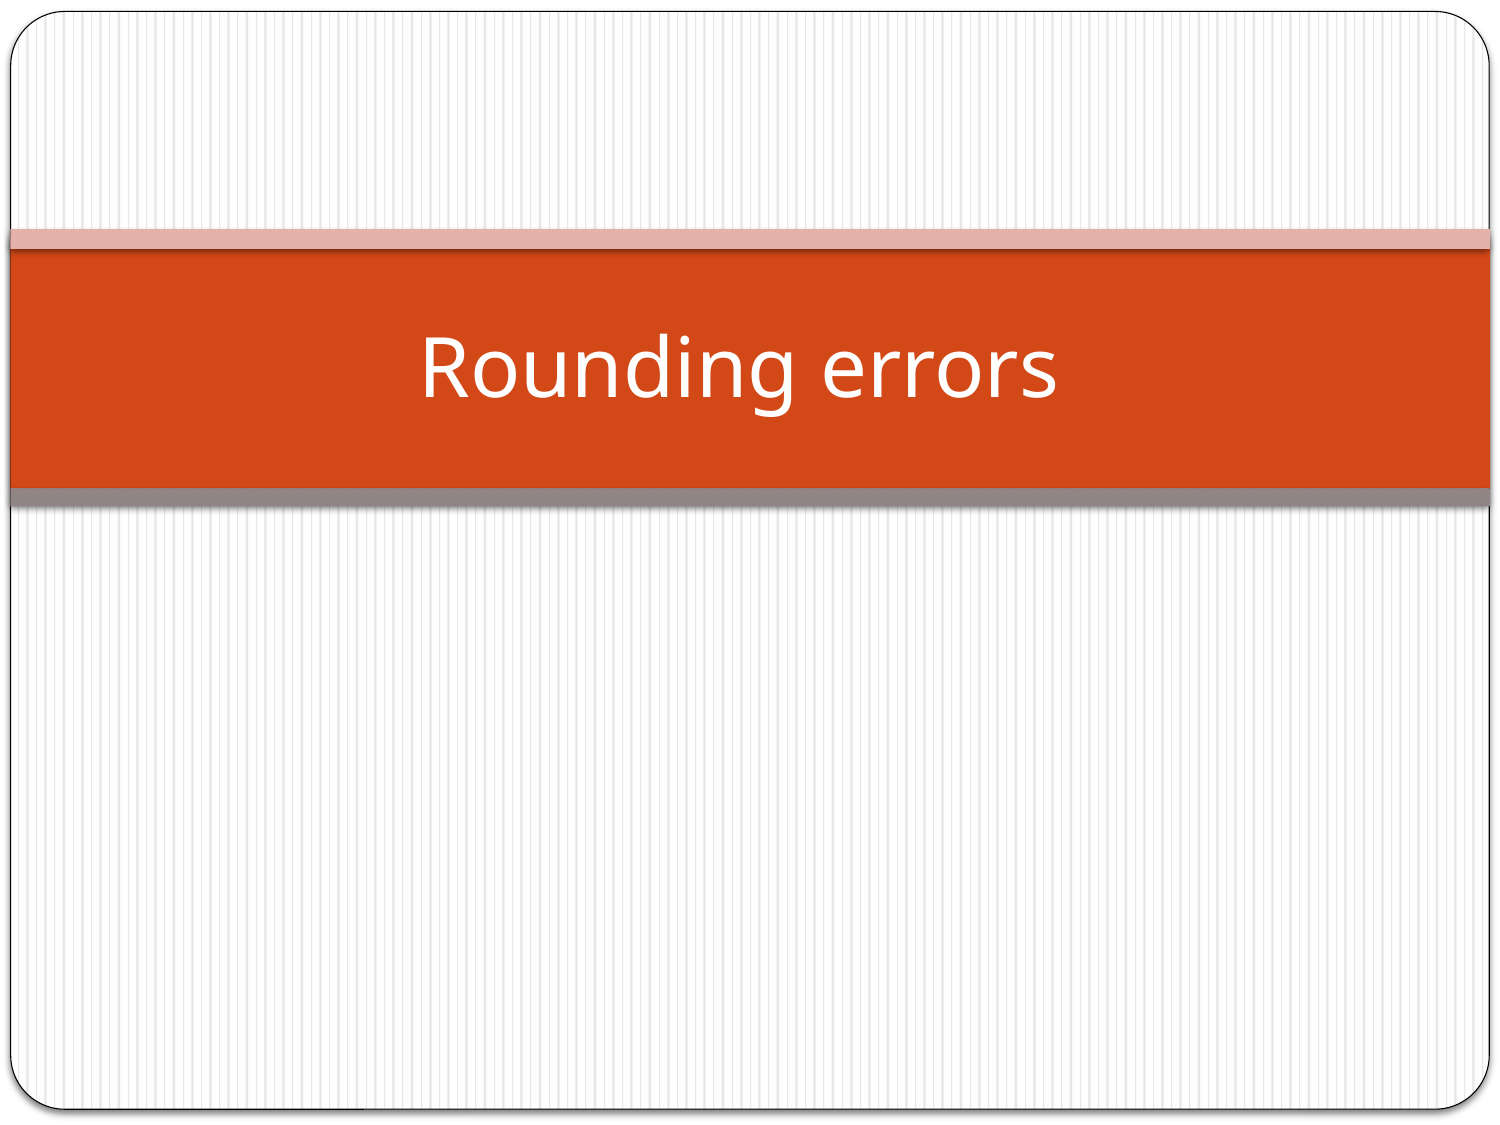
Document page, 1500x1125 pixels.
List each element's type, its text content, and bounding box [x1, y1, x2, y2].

title Rounding errors [75, 247, 1425, 489]
